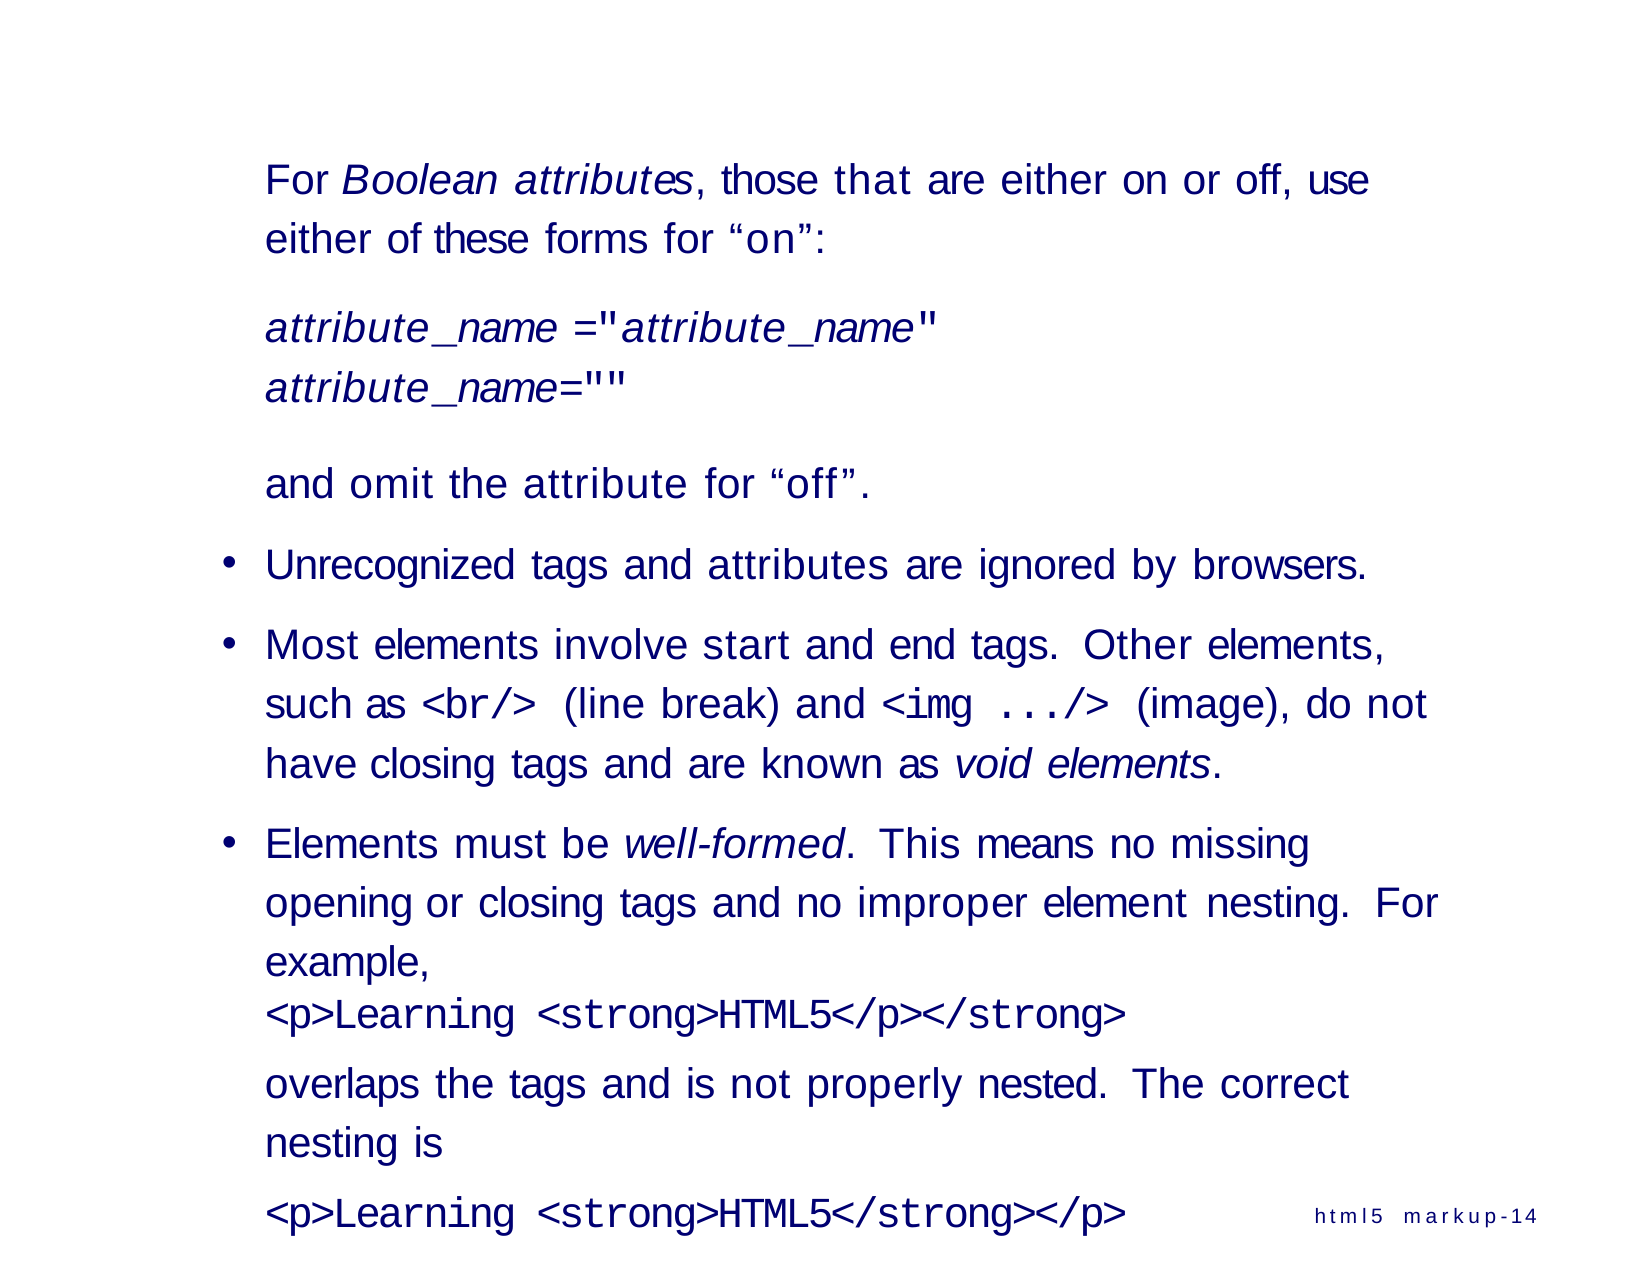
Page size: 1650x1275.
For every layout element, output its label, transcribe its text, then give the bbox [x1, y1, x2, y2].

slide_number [1165, 1181, 1537, 1250]
text_box For Boolean attributes, those that are either on or off, use either of these forms for “on”: attribute_name ="attribute_name" attribute_name="" and omit the attribute for “off”. Unrecognized tags and attributes are ignored by browsers. Most elements involve start and end tags. Other elements, such as <br/> (line break) and <img .../> (image), do not have closing tags and are known as void elements. Elements must be well-formed. This means no missing opening or closing tags and no improper element nesting. For example, <p>Learning <strong>HTML5</p></strong> overlaps the tags and is not properly nested. The correct nesting is <p>Learning <strong>HTML5</strong></p> [219, 143, 1465, 1115]
